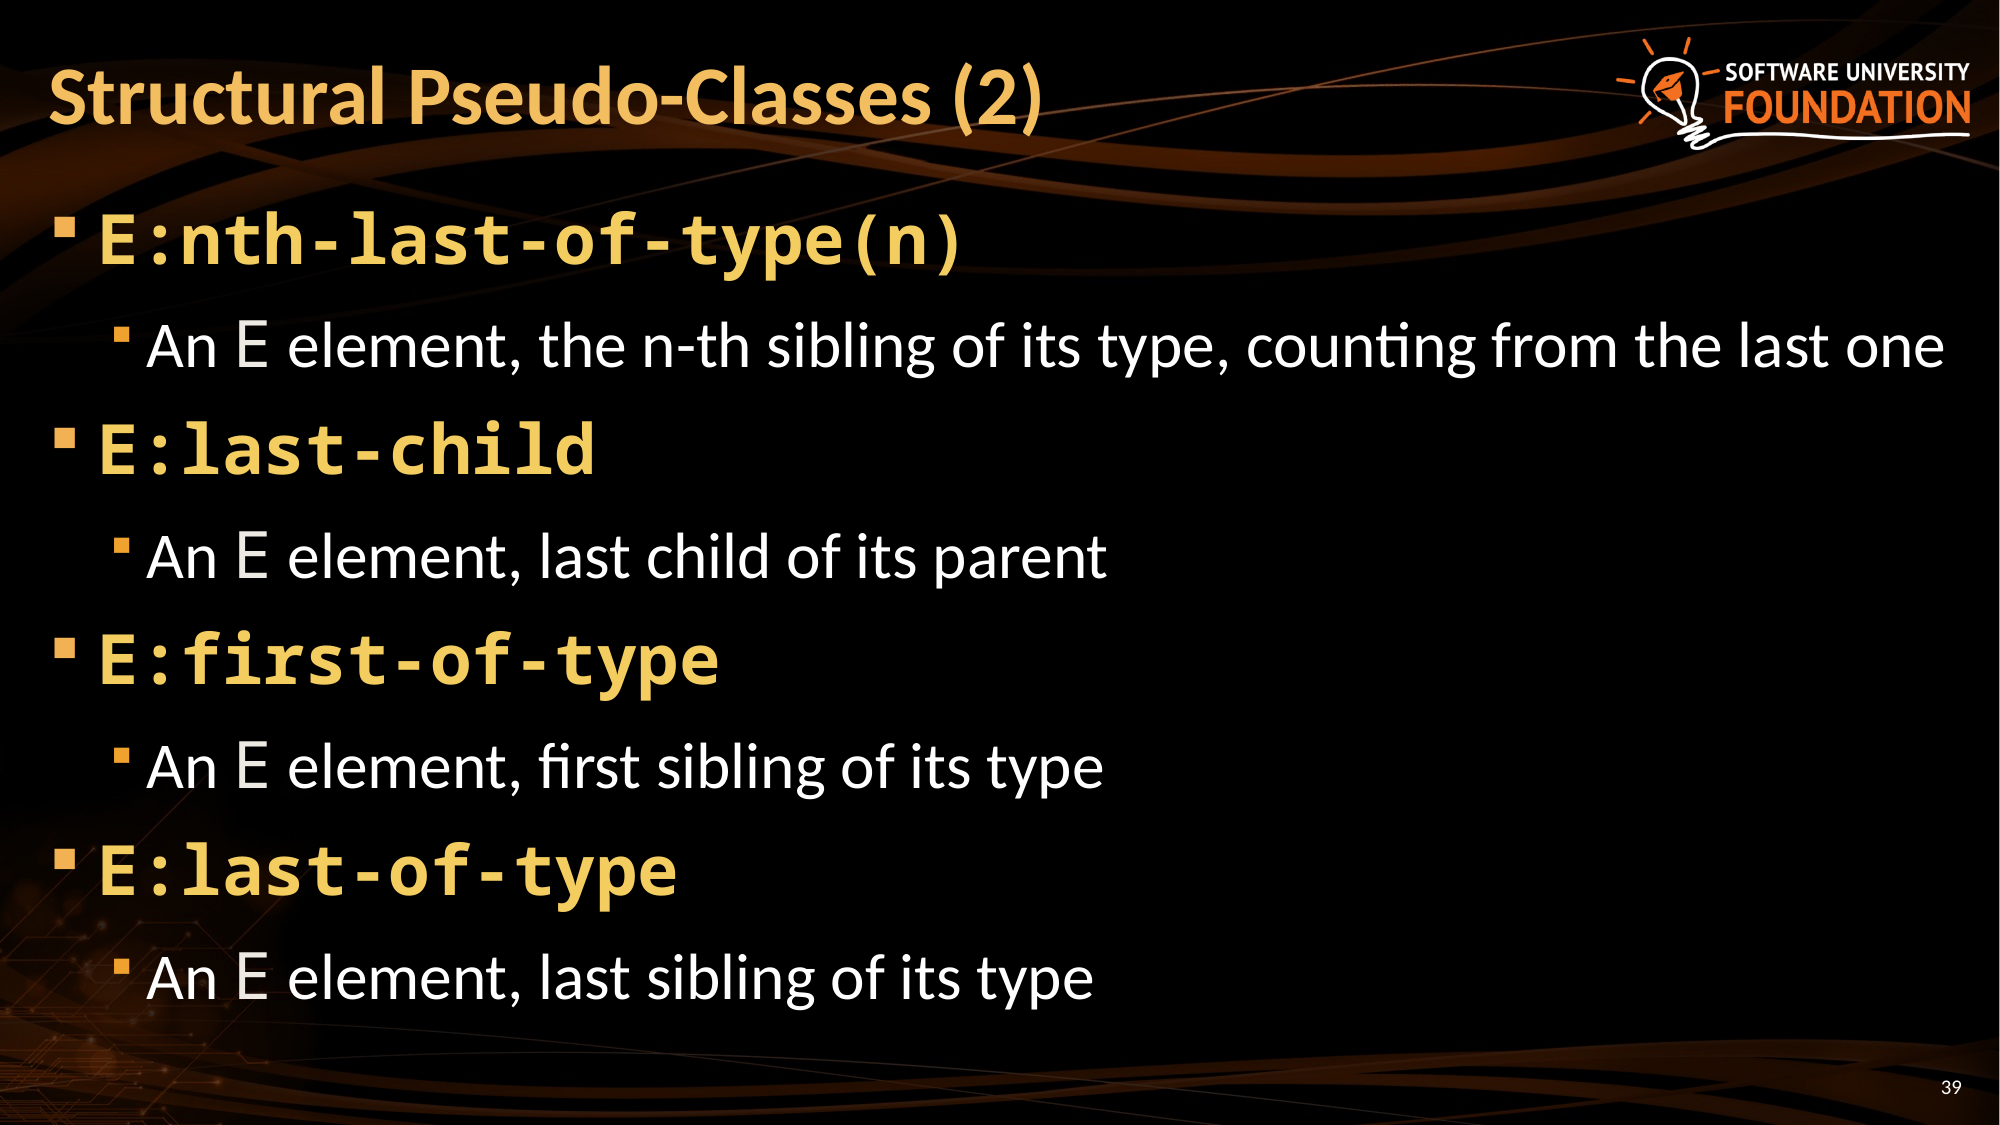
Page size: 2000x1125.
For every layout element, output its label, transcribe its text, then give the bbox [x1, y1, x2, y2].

title Structural Pseudo-Classes (2) [30, 6, 1602, 189]
list E:nth-last-of-type(n) An E element, the n-th sibling of its type, counting from the last one E:last-child An E element, last child of its parent E:first-of-type An E element, first sibling of its type E:last-of-type An E element, last sibling of its type [31, 188, 1968, 1103]
picture [0, 0, 2000, 1125]
